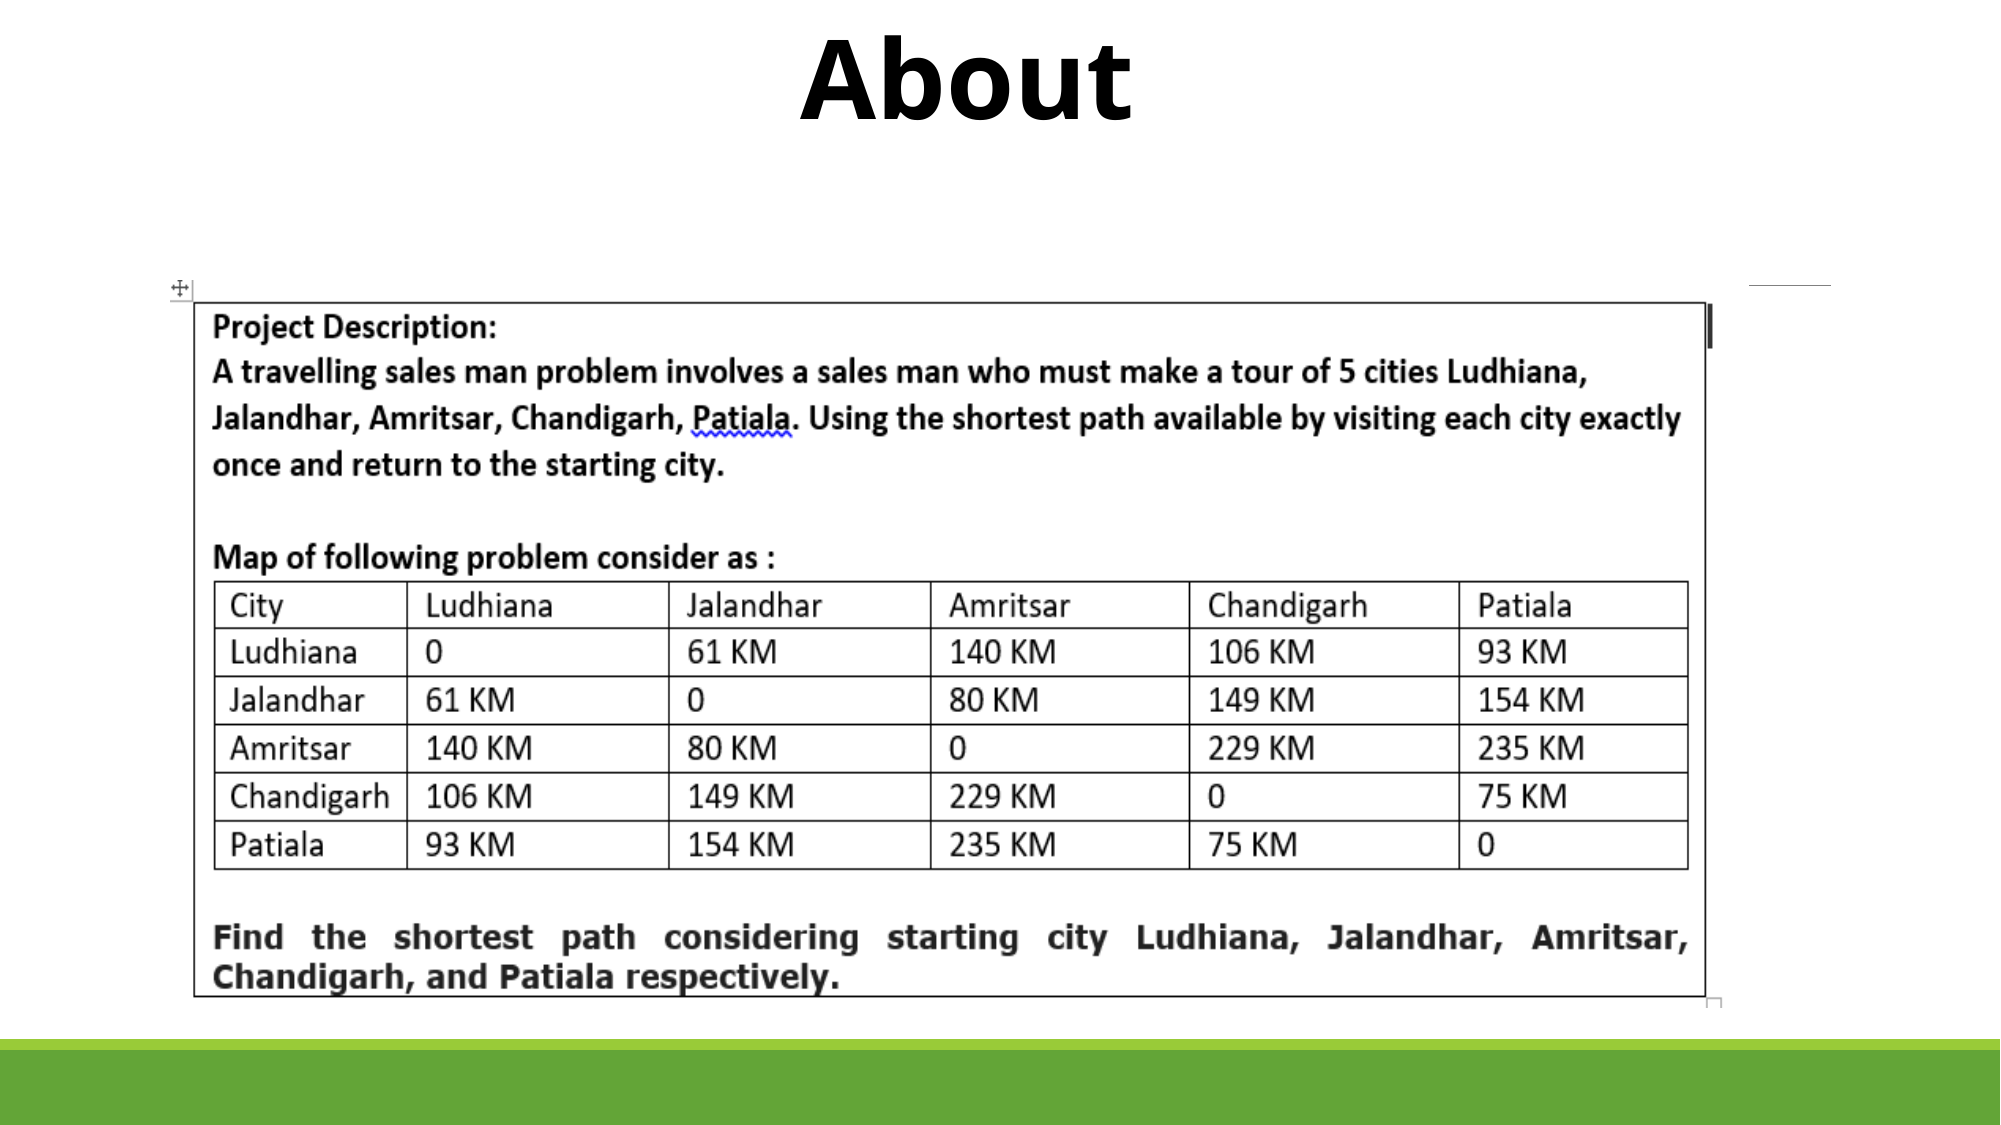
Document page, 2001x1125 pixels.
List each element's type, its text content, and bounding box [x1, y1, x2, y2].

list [169, 279, 1750, 1009]
title About [785, 15, 1155, 150]
